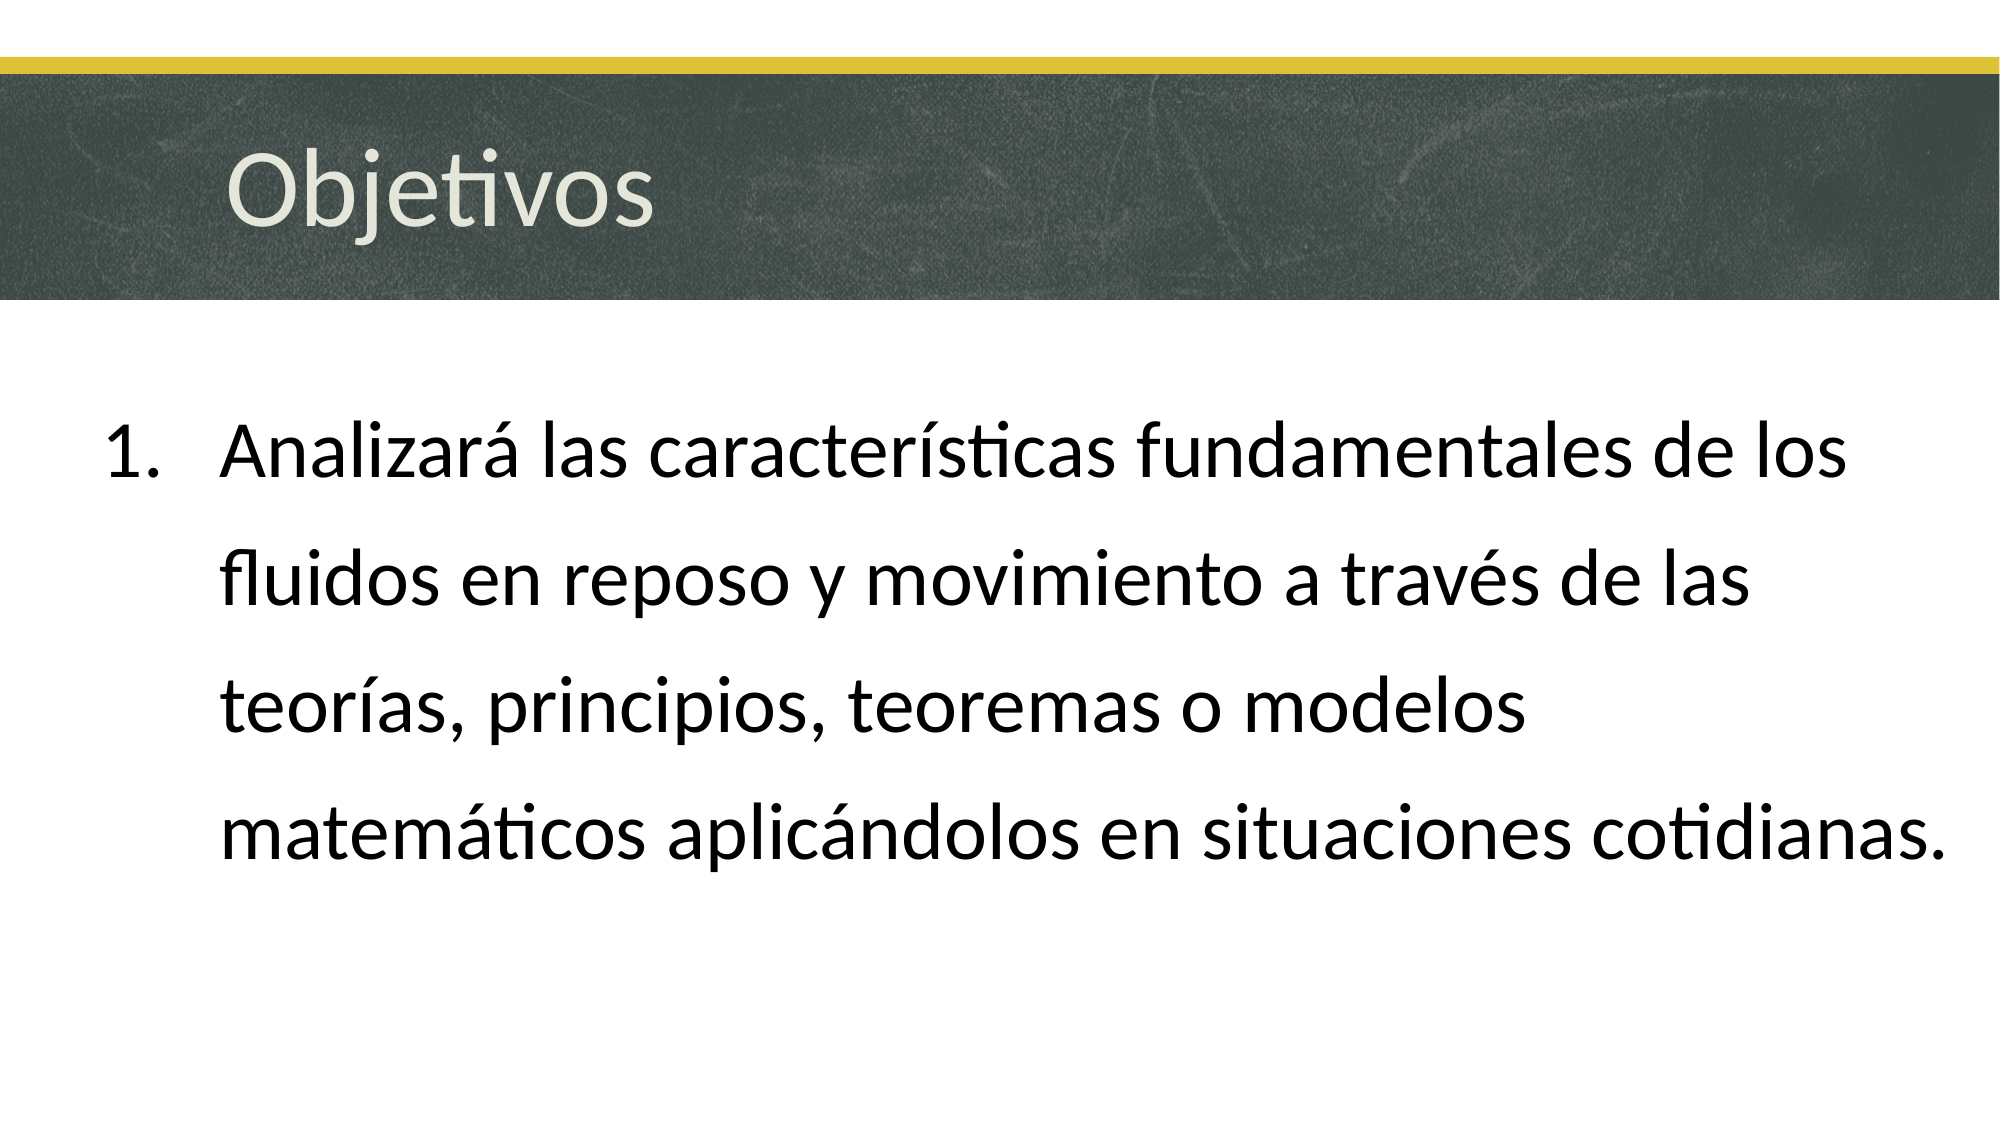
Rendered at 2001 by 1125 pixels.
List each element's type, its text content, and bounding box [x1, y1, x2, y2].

picture [0, 74, 2000, 300]
title Objetivos [210, 76, 1790, 300]
list Analizará las características fundamentales de los fluidos en reposo y movimiento a través de las teorías, principios, teoremas o modelos matemáticos aplicándolos en situaciones cotidianas. [86, 359, 1979, 1014]
